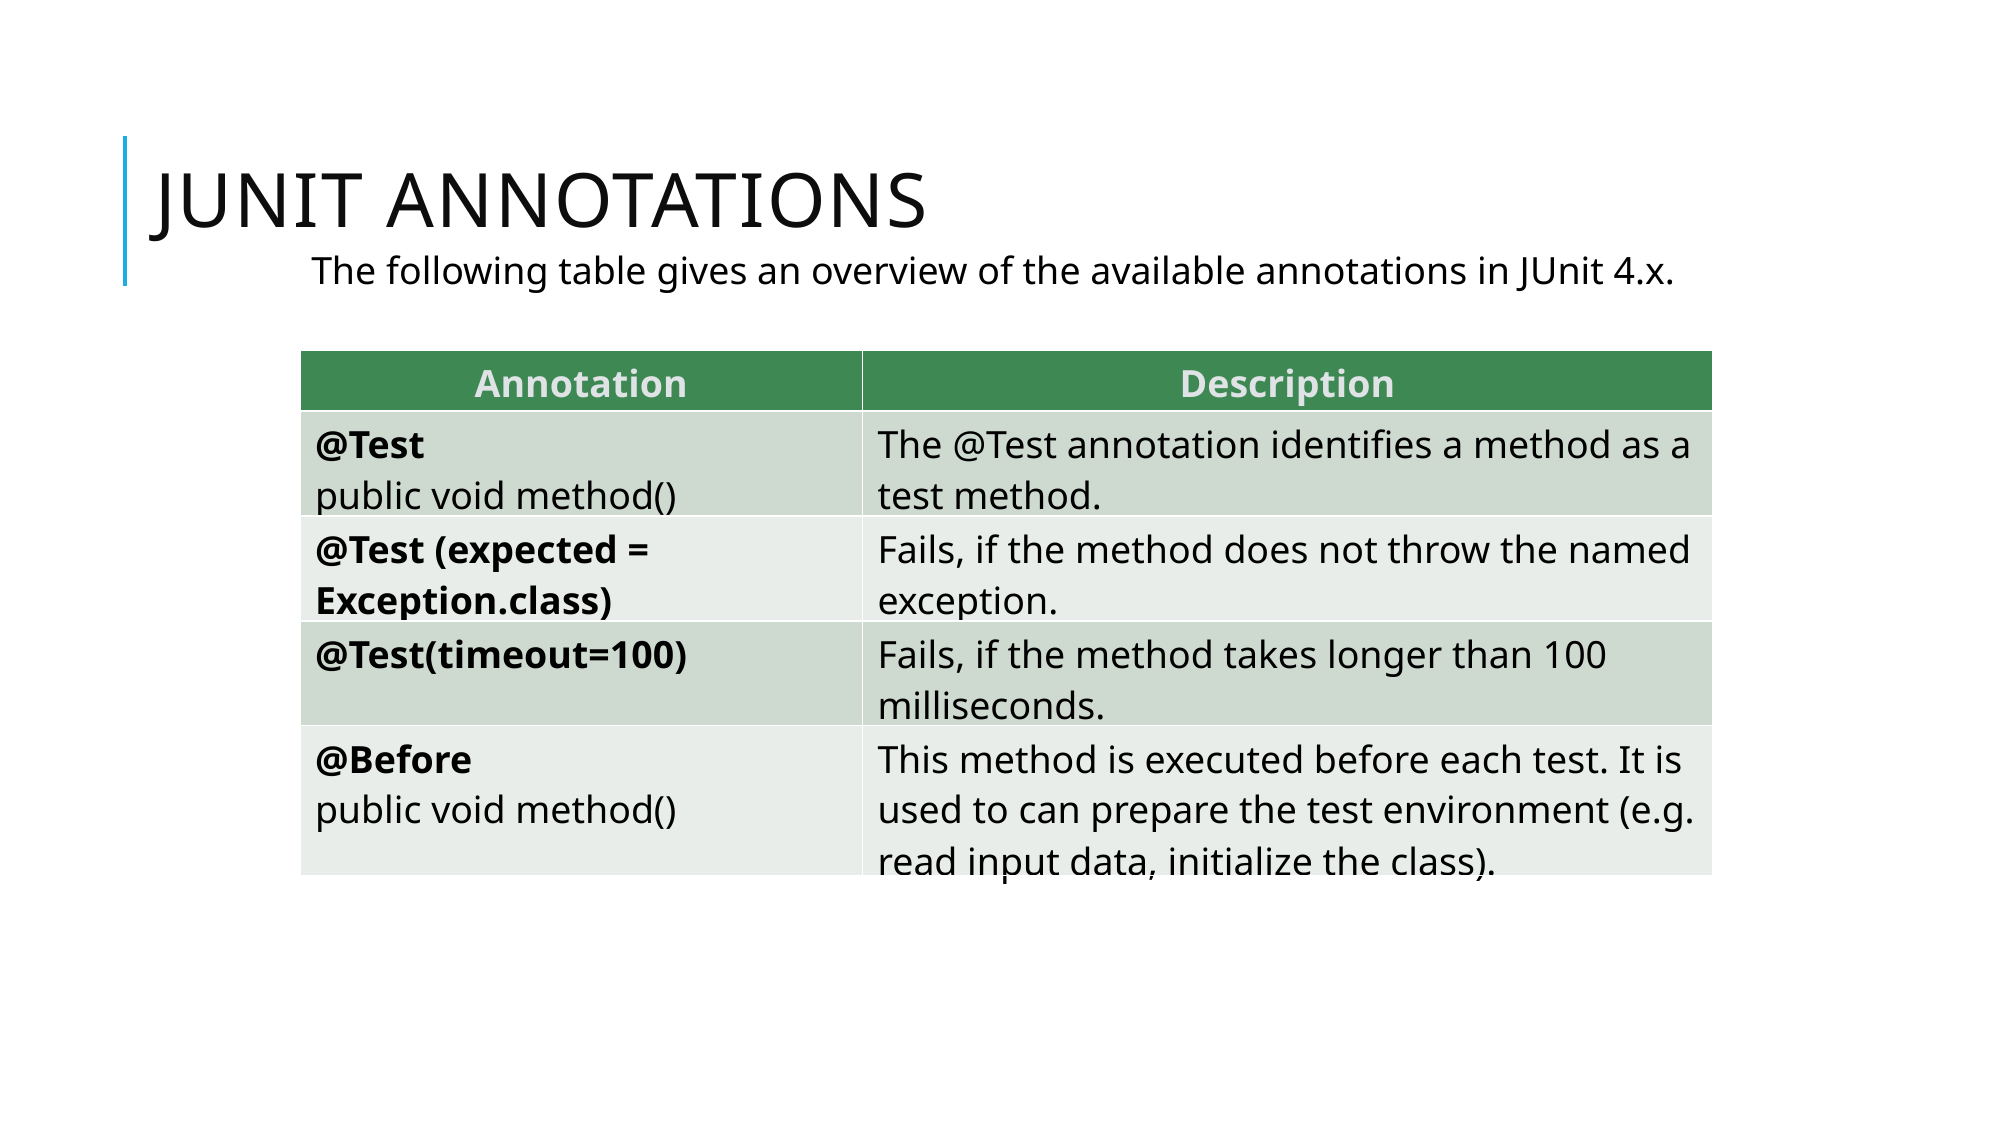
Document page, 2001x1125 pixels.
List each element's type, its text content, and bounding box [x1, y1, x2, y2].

table_cell Fails, if the method does not throw the named exception. [863, 517, 1712, 620]
table_cell @Test public void method() [301, 412, 862, 515]
table_header Annotation [301, 351, 862, 410]
table_cell The @Test annotation identifies a method as a test method. [863, 412, 1712, 515]
table_cell @Test (expected = Exception.class) [301, 517, 862, 620]
table_cell @Test(timeout=100) [301, 622, 862, 725]
table_cell Fails, if the method takes longer than 100 milliseconds. [863, 622, 1712, 725]
table_cell @Before public void method() [301, 726, 862, 875]
text_box The following table gives an overview of the available annotations in JUnit 4.x. [274, 239, 1713, 299]
title JUnit annotations [140, 112, 1641, 300]
table_header Description [863, 351, 1712, 410]
table_cell This method is executed before each test. It is used to can prepare the test environment (e.g. read input data, initialize the class). [863, 726, 1712, 875]
